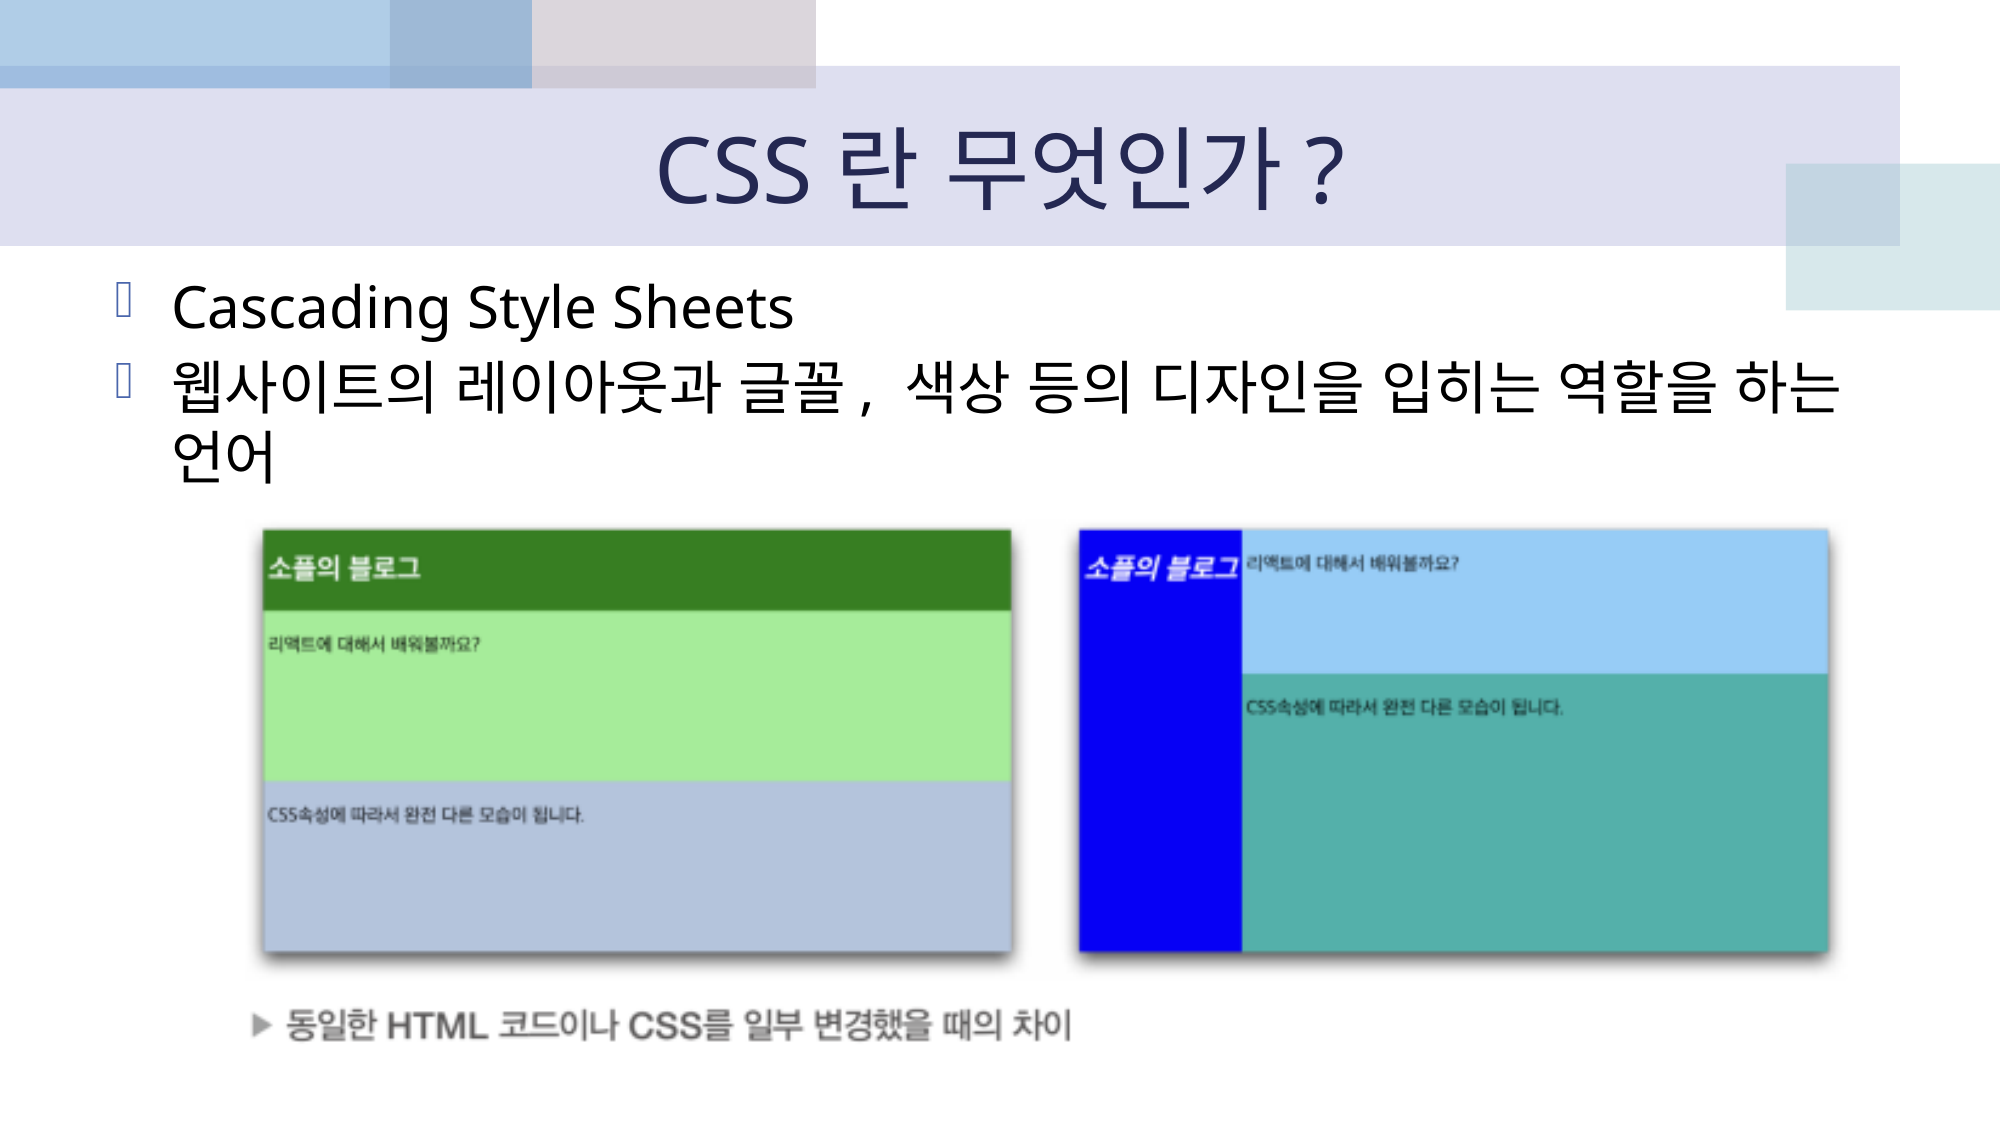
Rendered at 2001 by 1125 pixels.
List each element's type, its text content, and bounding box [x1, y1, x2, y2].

picture [244, 514, 1848, 1049]
list Cascading Style Sheets 웹사이트의 레이아웃과 글꼴, 색상 등의 디자인을 입히는 역할을 하는 언어 [99, 262, 1956, 1005]
title CSS란 무엇인가? [99, 88, 1900, 246]
